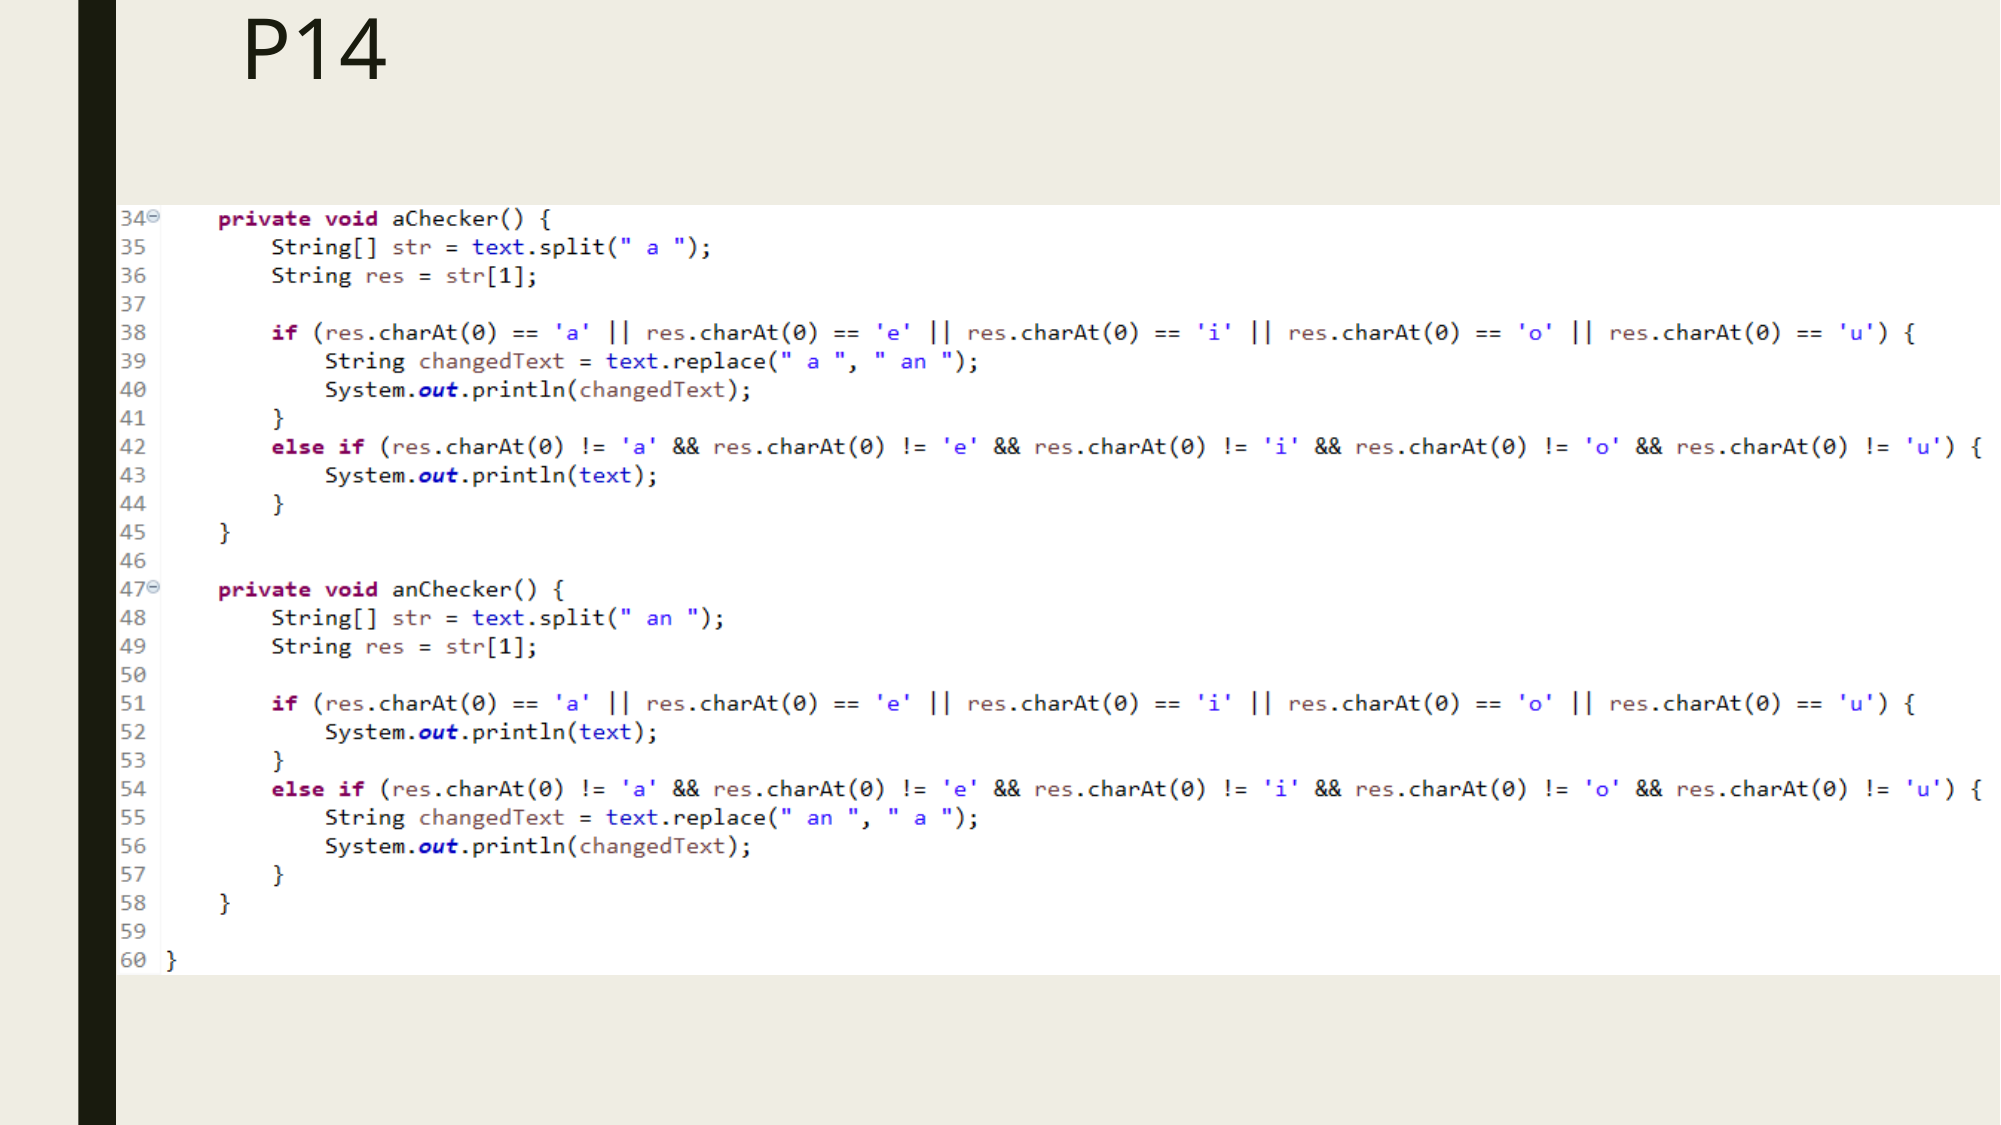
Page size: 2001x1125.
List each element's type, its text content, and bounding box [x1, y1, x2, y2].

title P14 [225, 0, 1800, 106]
picture [117, 205, 2000, 975]
